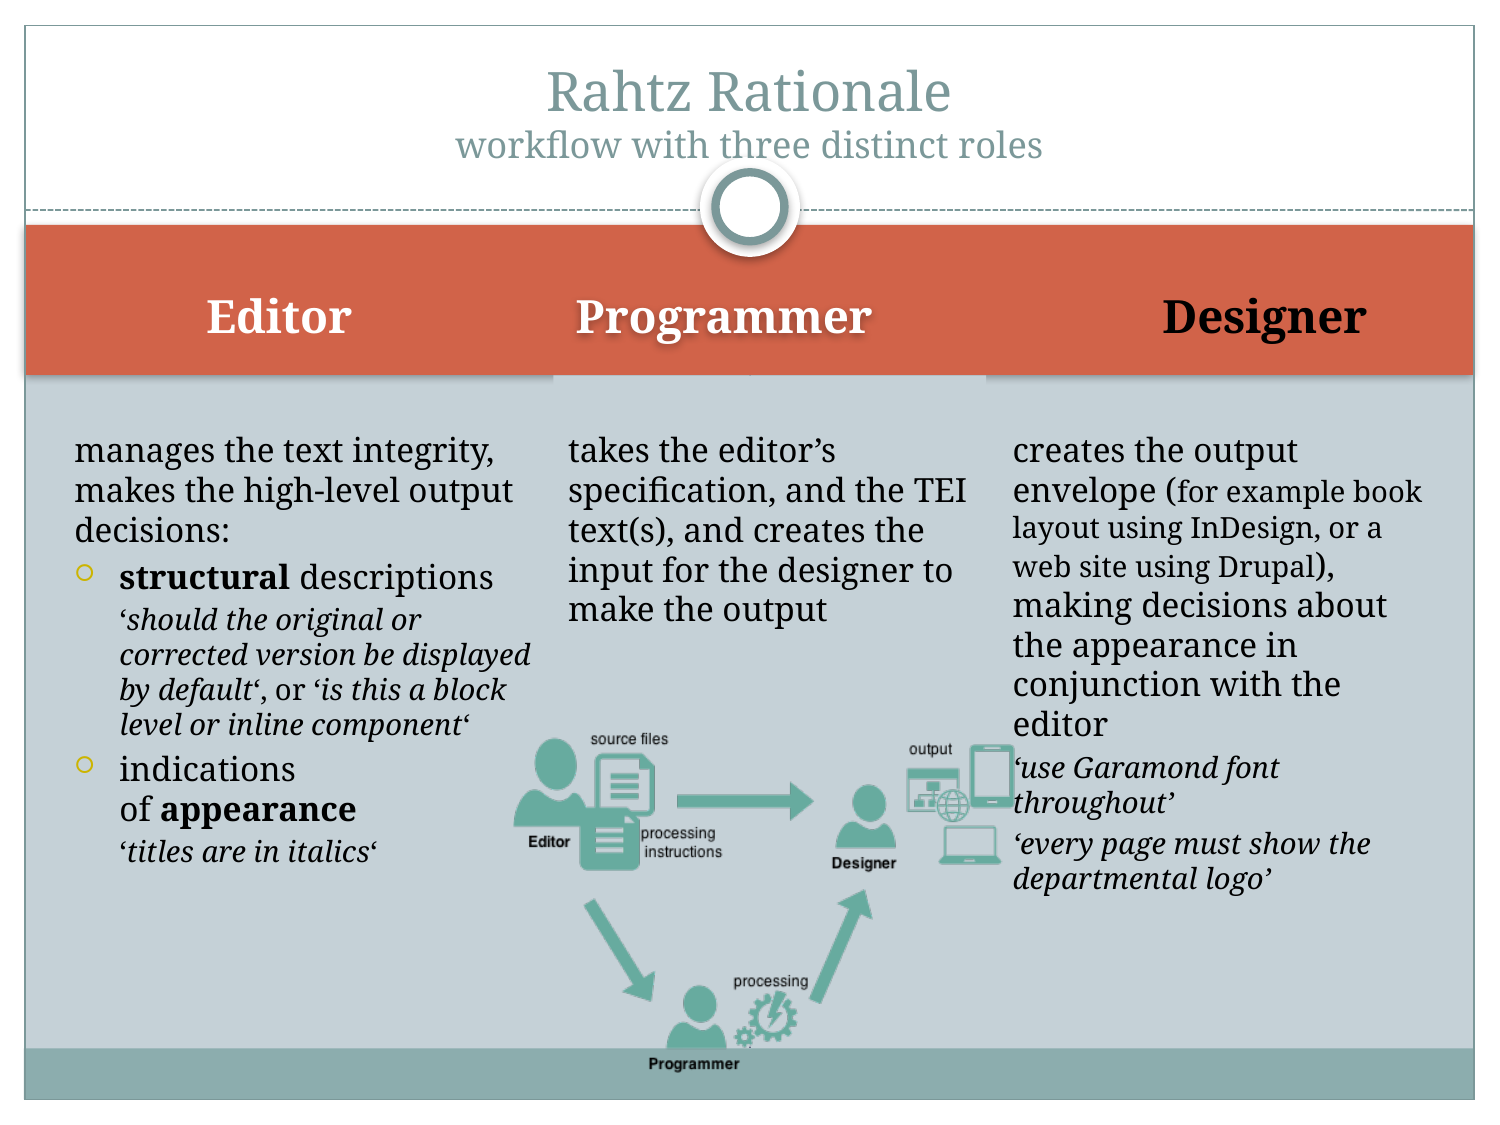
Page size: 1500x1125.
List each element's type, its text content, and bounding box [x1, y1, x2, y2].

list Editor [99, 254, 460, 375]
list creates the output envelope (for example book layout using InDesign, or a web site using Drupal), making decisions about the appearance in conjunction with the editor ‘use Garamond font throughout’ ‘every page must show the departmental logo’ [998, 375, 1447, 1036]
text_box Programmer [560, 255, 930, 375]
title Rahtz Rationale workflow with three distinct roles [49, 48, 1450, 173]
list manages the text integrity, makes the high-level output decisions: structural descriptions ‘should the original or corrected version be displayed by default‘, or ‘is this a block level or inline component‘ indications of appearance ‘titles are in italics‘ [29, 375, 538, 1032]
picture [513, 727, 1016, 1083]
text_box takes the editor’s specification, and the TEI text(s), and creates the input for the designer to make the output [553, 375, 987, 725]
list Designer [1079, 254, 1450, 377]
